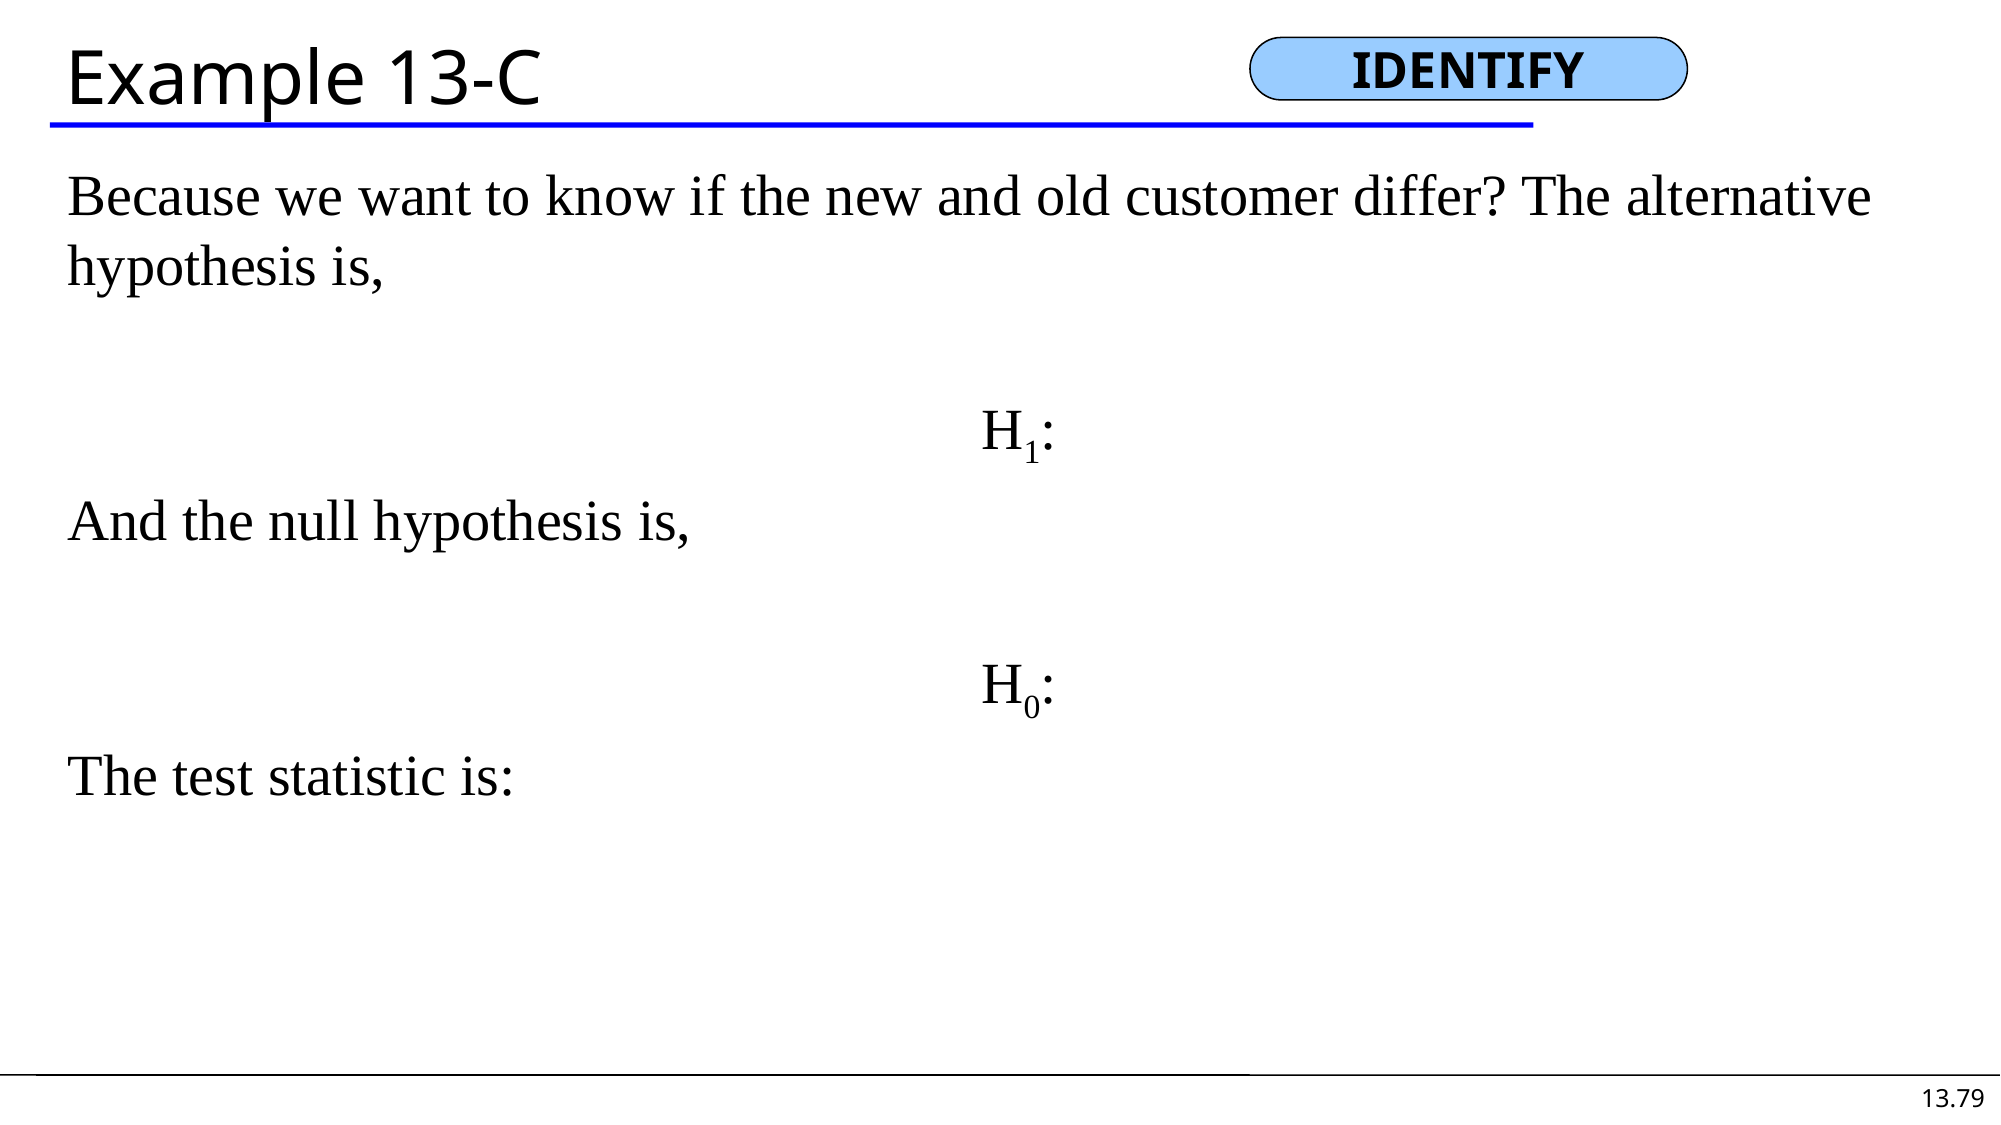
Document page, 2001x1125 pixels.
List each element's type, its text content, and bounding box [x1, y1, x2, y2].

text_box IDENTIFY [1249, 37, 1688, 100]
slide_number 13.79 [1583, 1074, 2000, 1125]
title Example 13-C [50, 24, 1967, 125]
